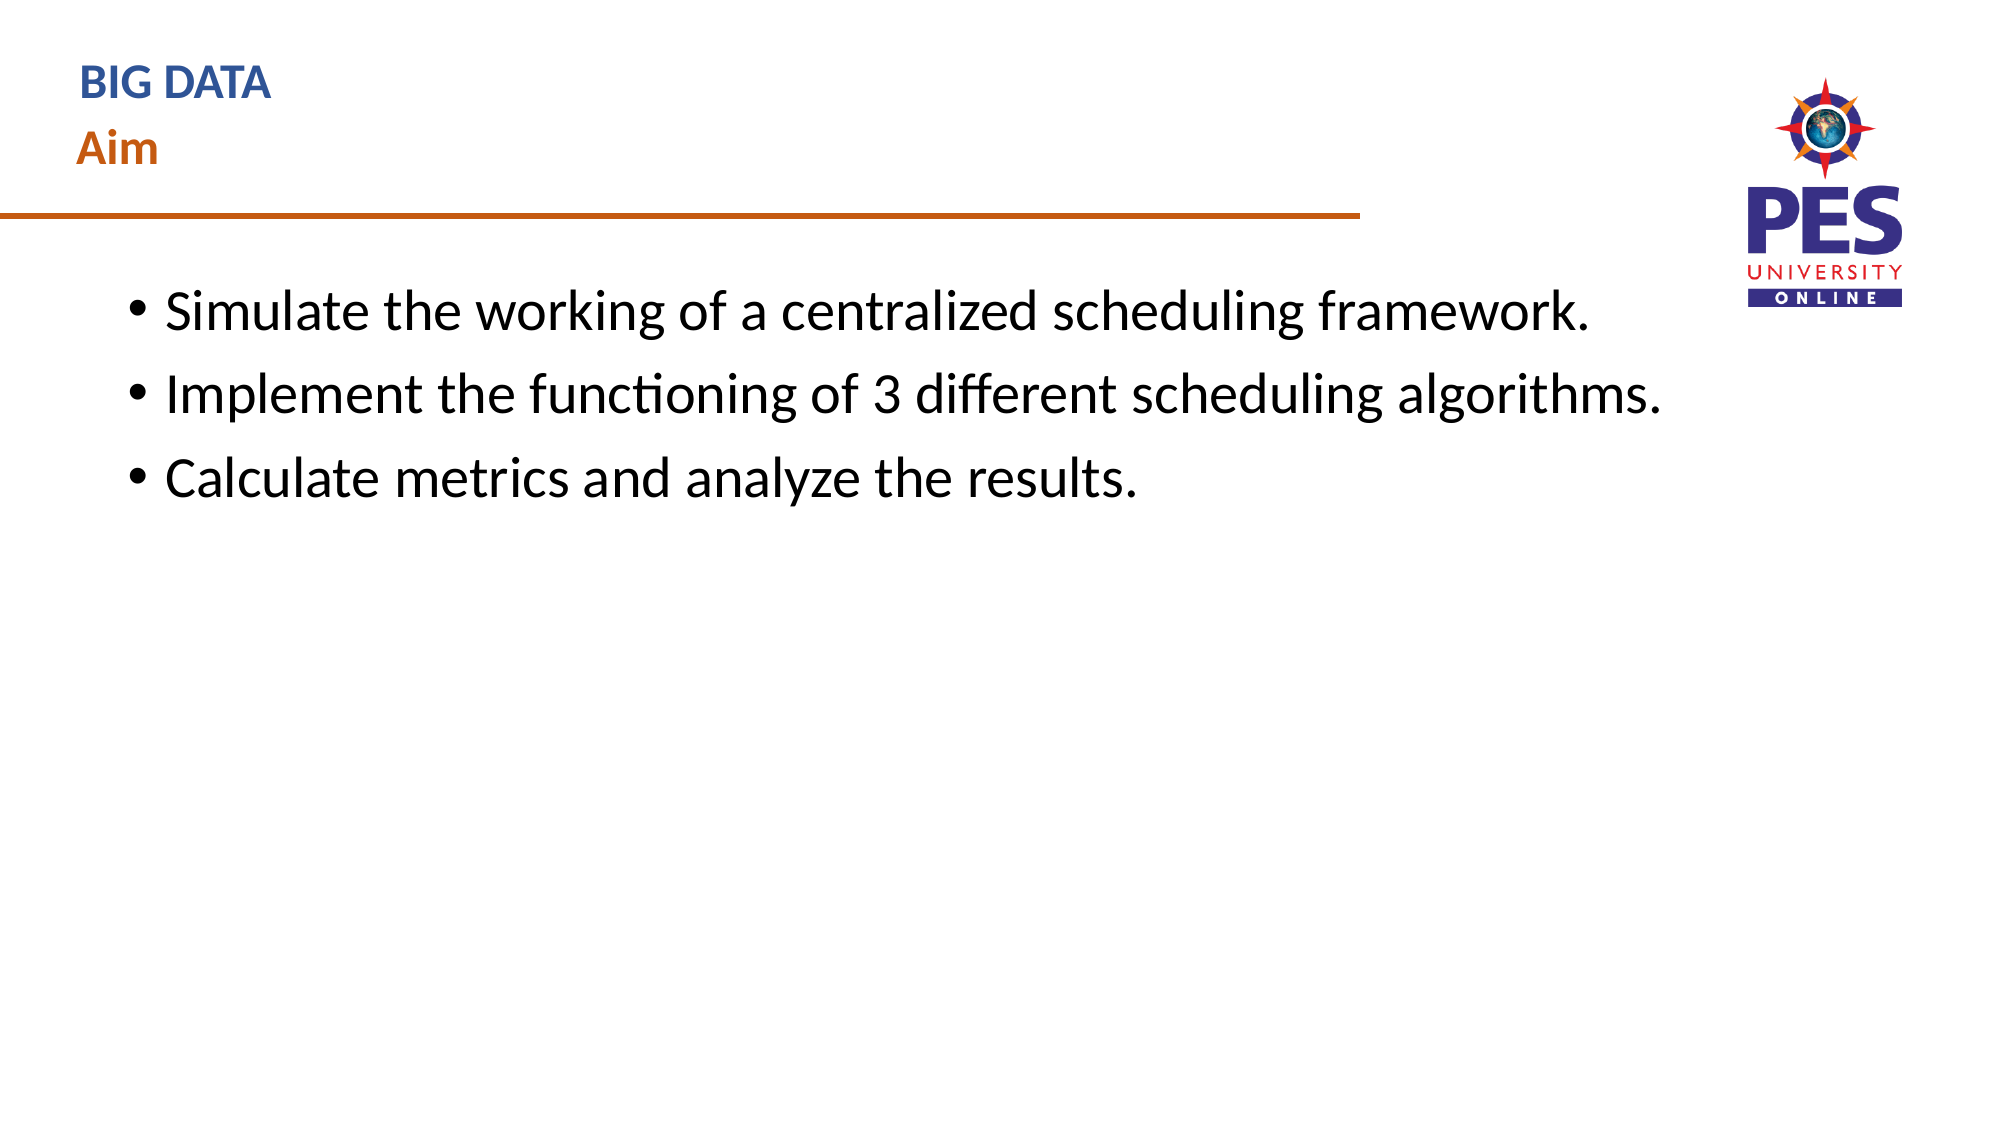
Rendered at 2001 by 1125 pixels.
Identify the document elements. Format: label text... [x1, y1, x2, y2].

picture [1748, 76, 1902, 307]
text_box BIG DATA [64, 41, 1295, 117]
text_box Aim [60, 106, 1374, 182]
list Simulate the working of a centralized scheduling framework. Implement the functioning of 3 different scheduling algorithms. Calculate metrics and analyze the results. [112, 272, 1775, 871]
